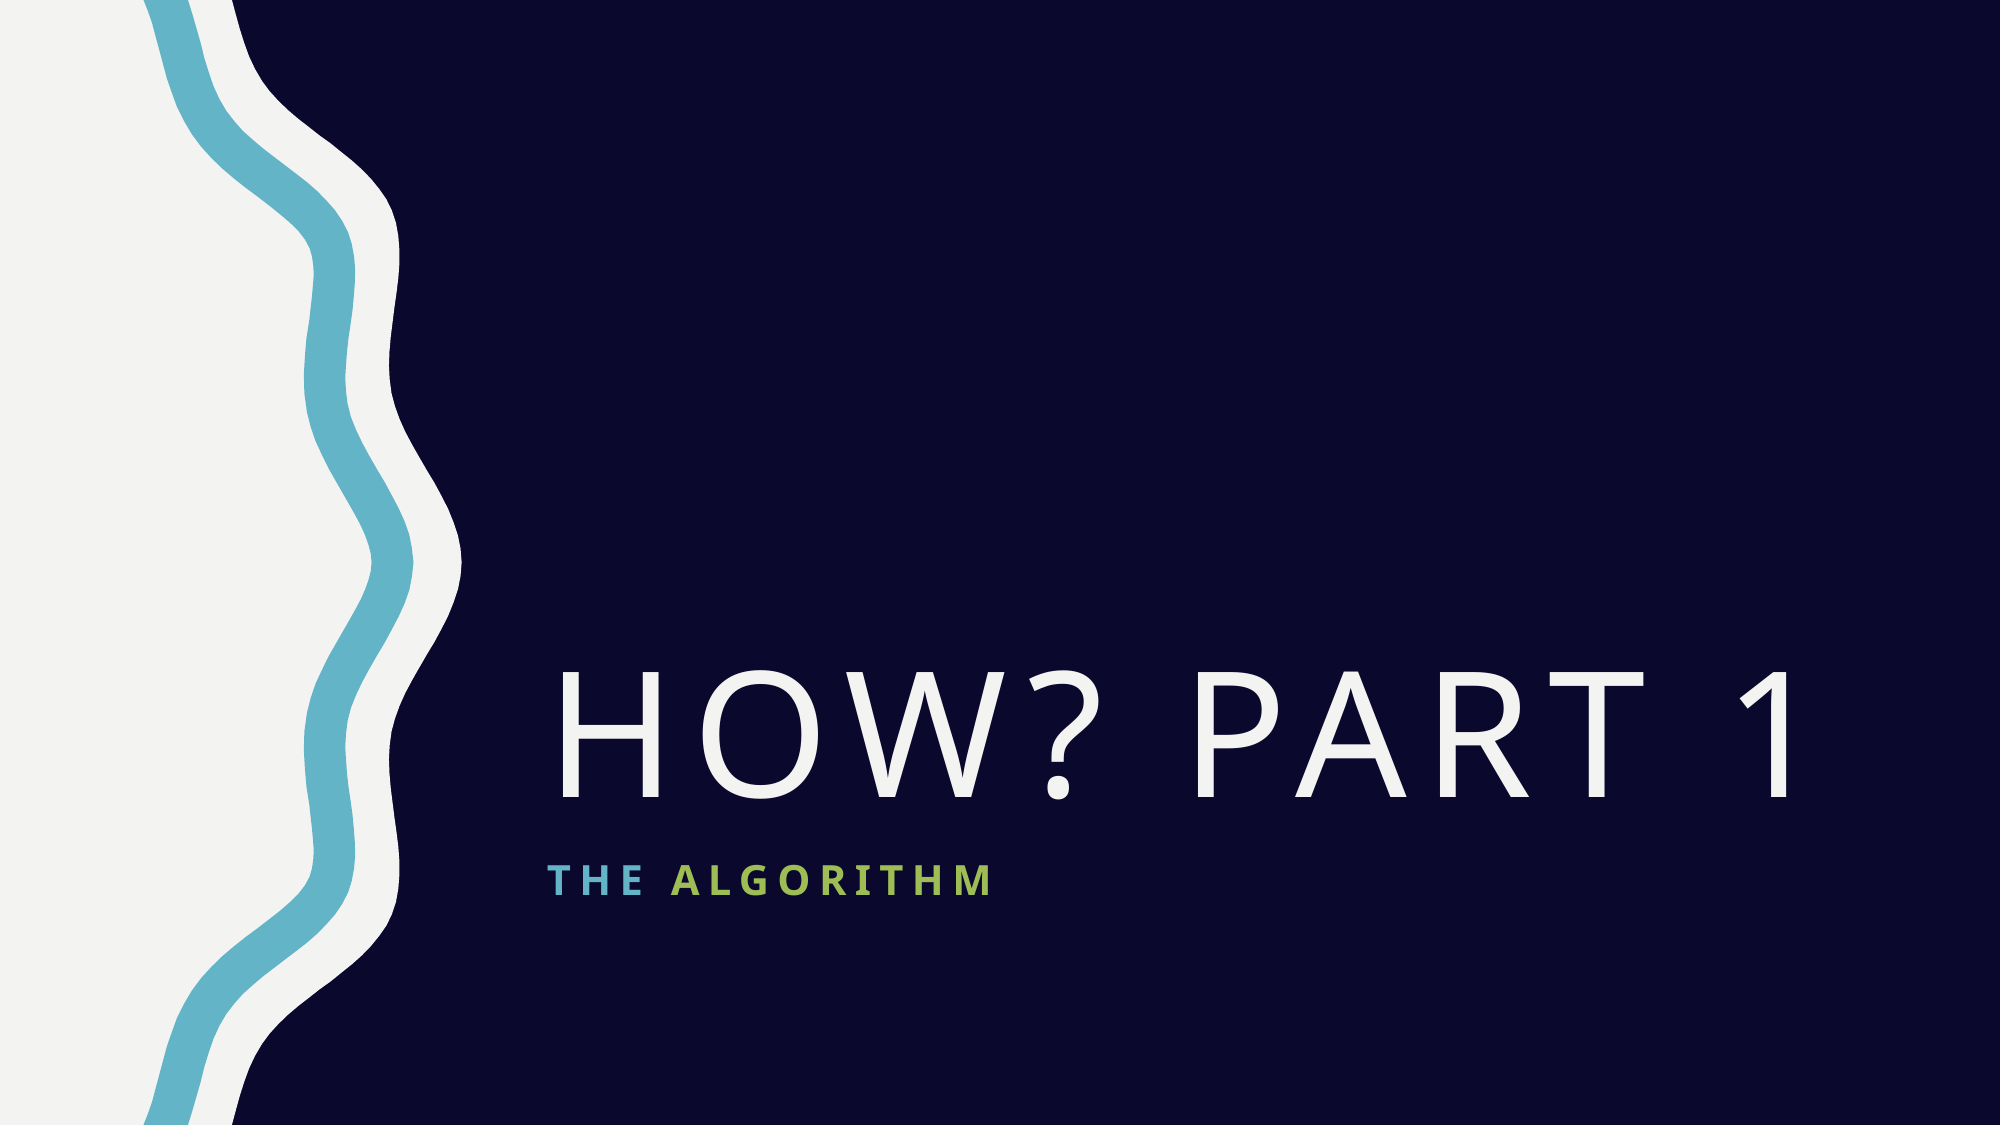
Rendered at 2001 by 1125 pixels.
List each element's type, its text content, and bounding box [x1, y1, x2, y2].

title How? Part 1 [531, 176, 1875, 843]
list The Algorithm [531, 846, 1684, 1003]
